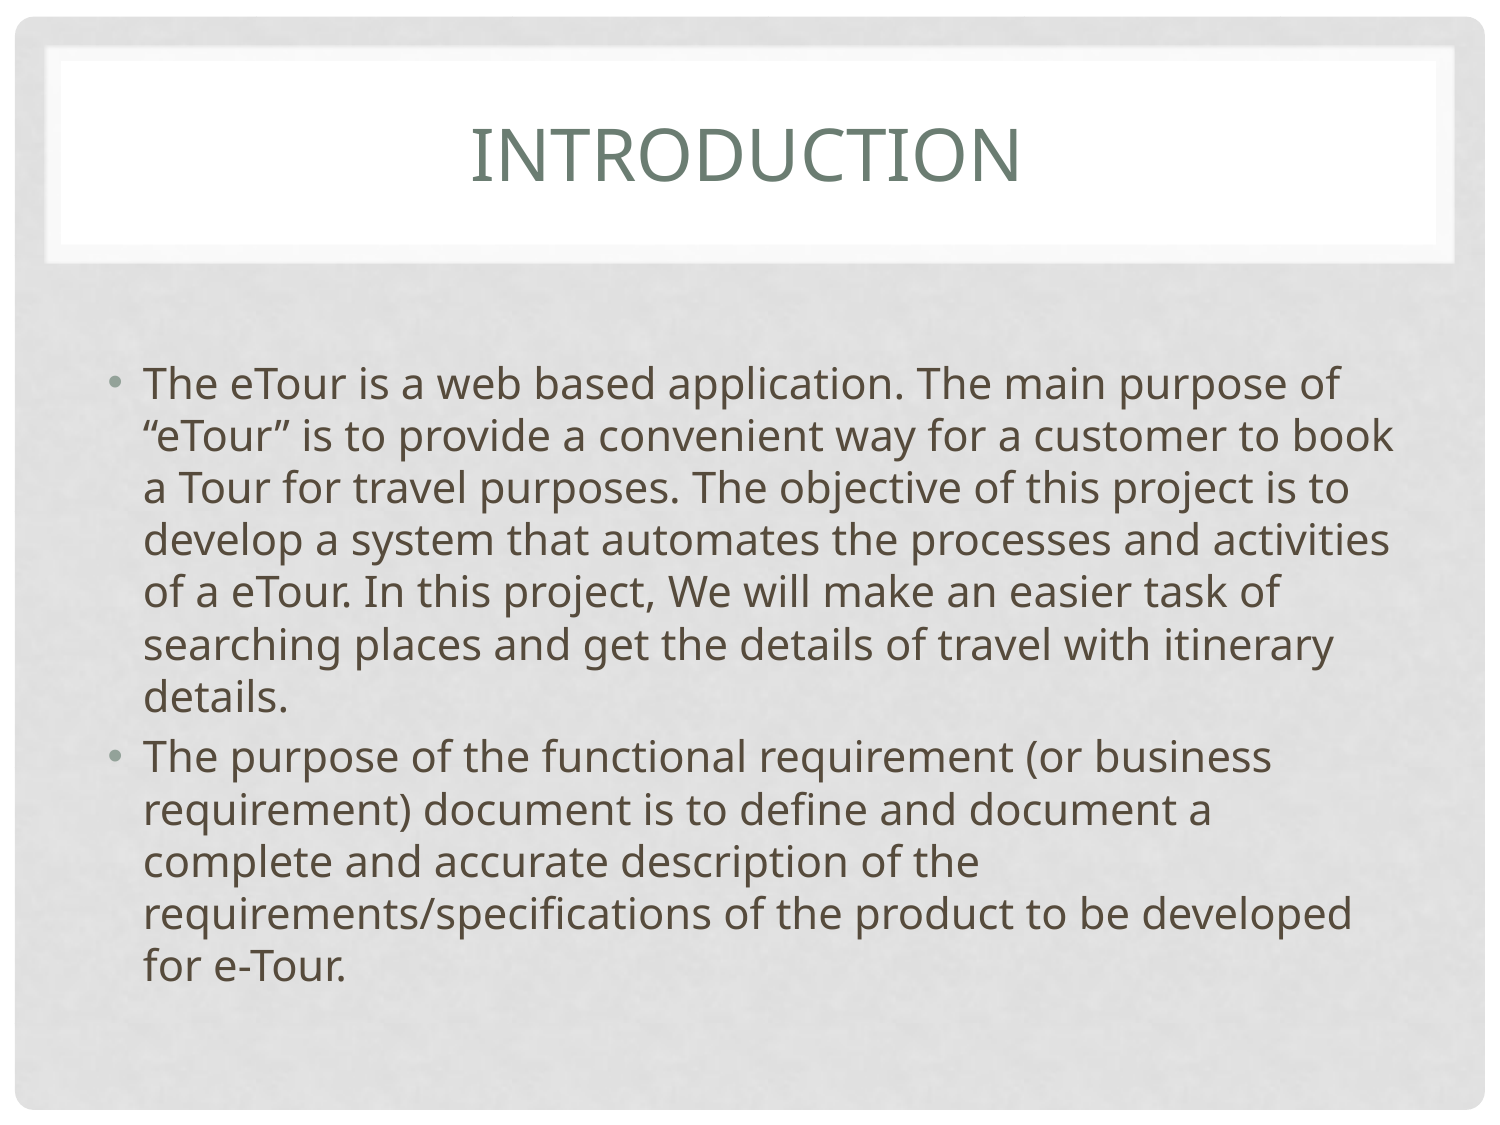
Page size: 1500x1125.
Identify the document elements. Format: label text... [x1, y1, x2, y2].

title Introduction [69, 66, 1425, 238]
list The eTour is a web based application. The main purpose of “eTour” is to provide a convenient way for a customer to book a Tour for travel purposes. The objective of this project is to develop a system that automates the processes and activities of a eTour. In this project, We will make an easier task of searching places and get the details of travel with itinerary details. The purpose of the functional requirement (or business requirement) document is to define and document a complete and accurate description of the requirements/specifications of the product to be developed for e-Tour. [75, 287, 1425, 1005]
